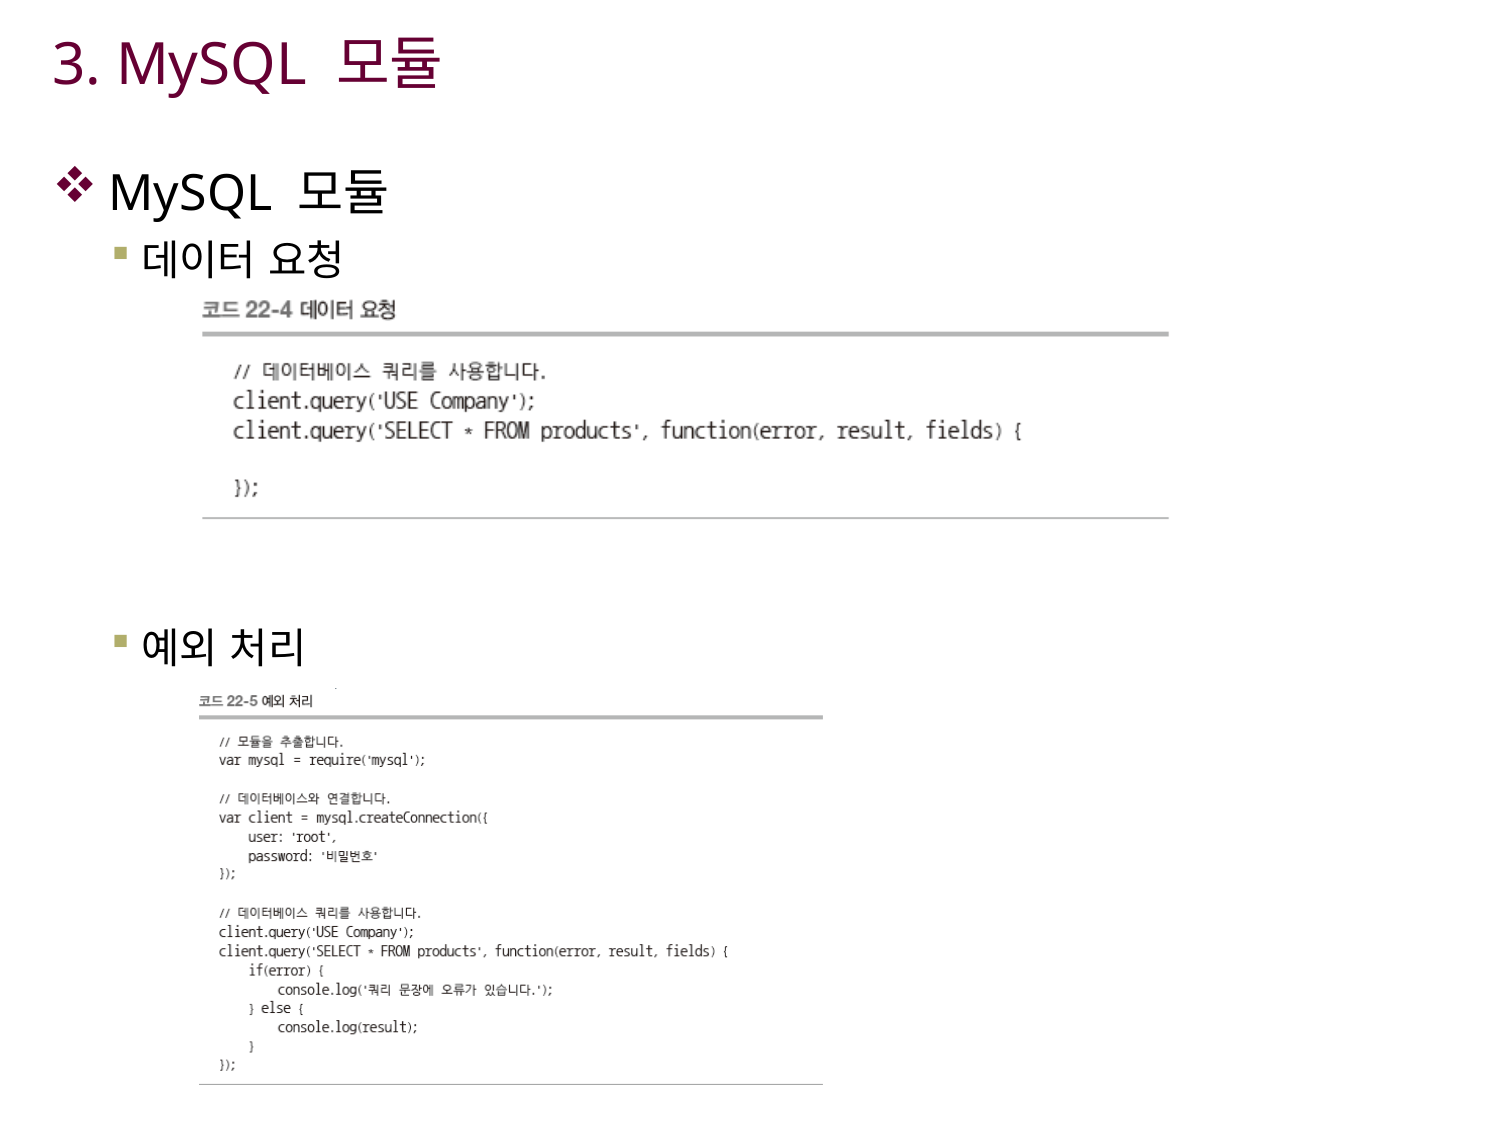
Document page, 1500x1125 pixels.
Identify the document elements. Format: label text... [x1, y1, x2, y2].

list MySQL 모듈 데이터 요청 예외 처리 [37, 152, 1463, 1091]
title 3. MySQL 모듈 [37, 13, 1278, 109]
picture [196, 688, 832, 1091]
picture [200, 299, 1180, 527]
